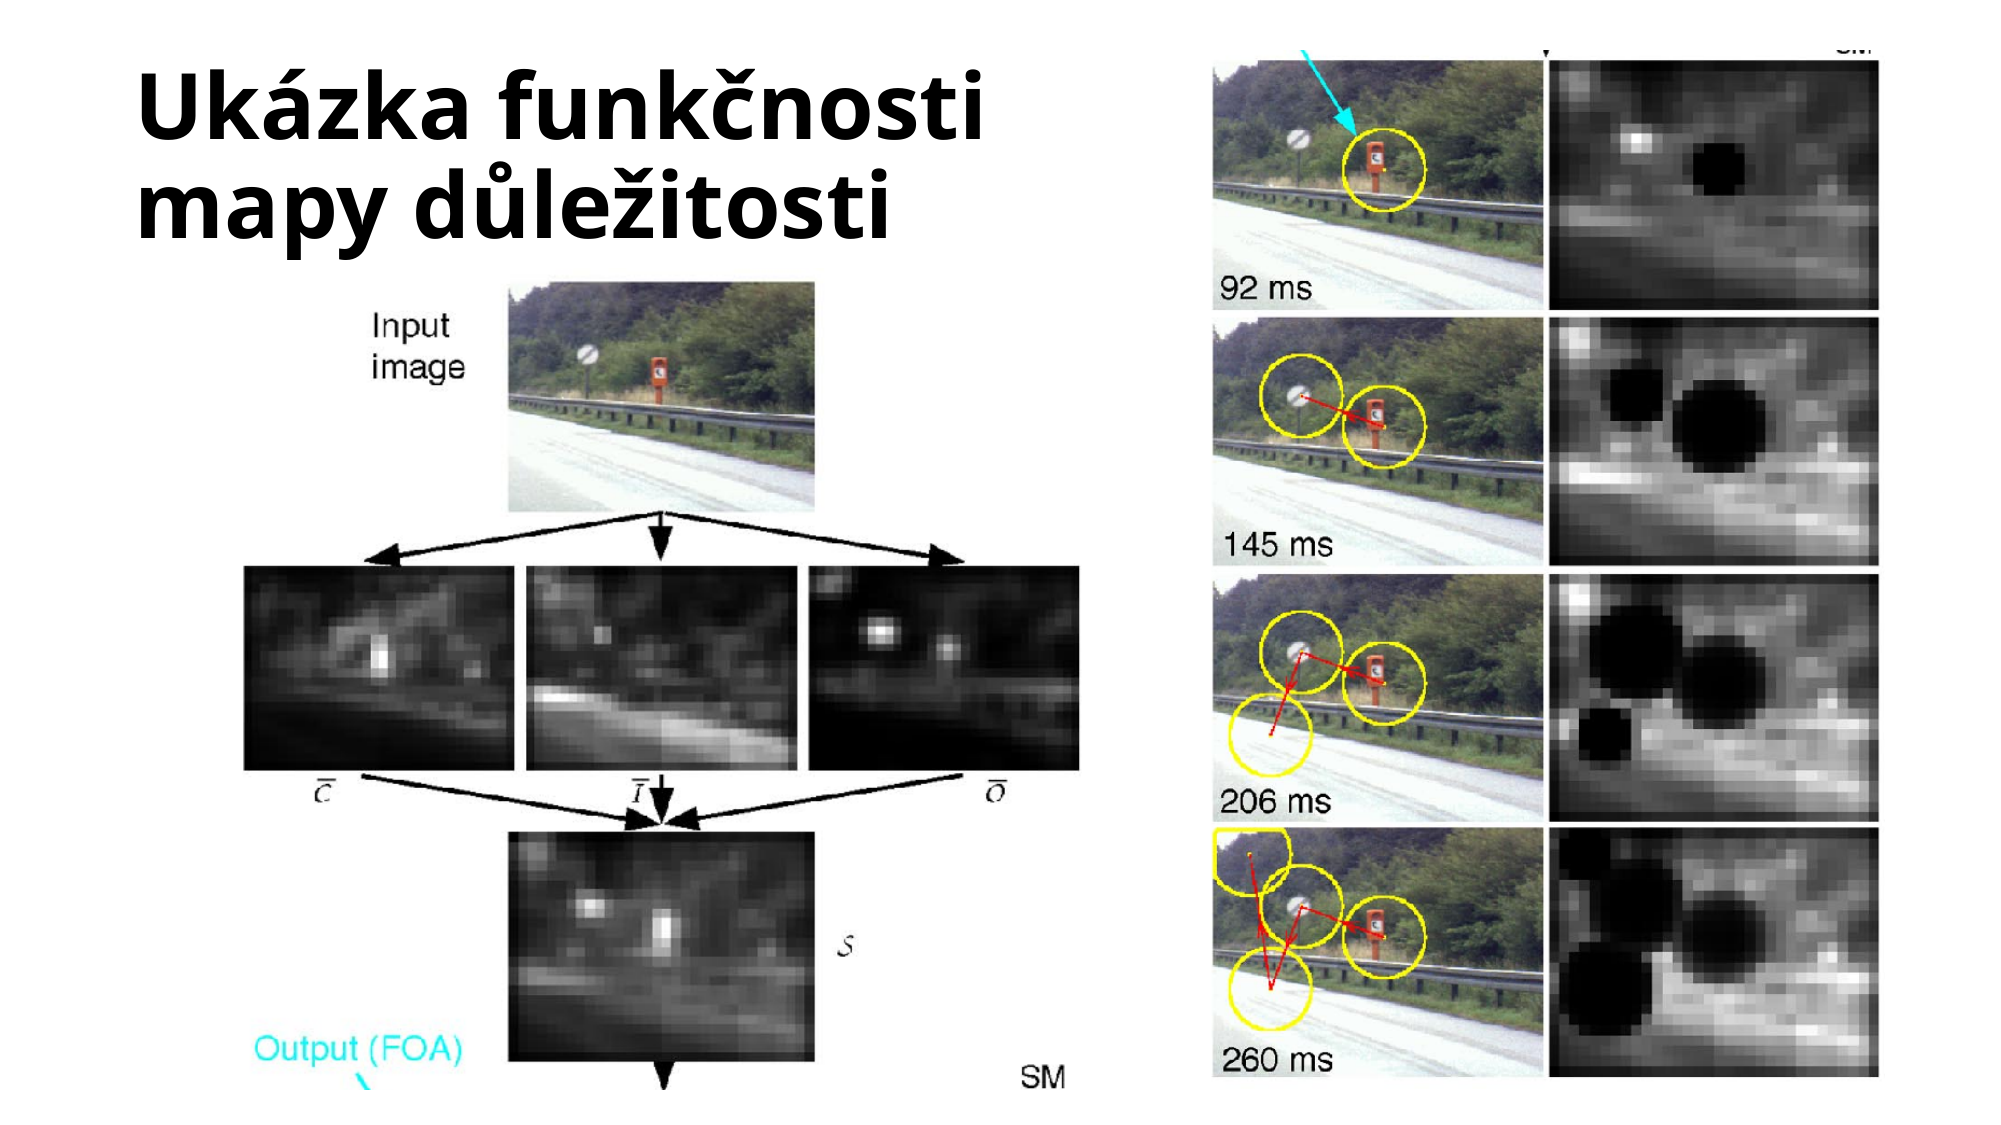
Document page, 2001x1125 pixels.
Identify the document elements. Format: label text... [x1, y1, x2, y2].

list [1204, 50, 1886, 1090]
picture [242, 267, 1082, 1090]
title Ukázka funkčnosti mapy důležitosti [119, 50, 1204, 268]
